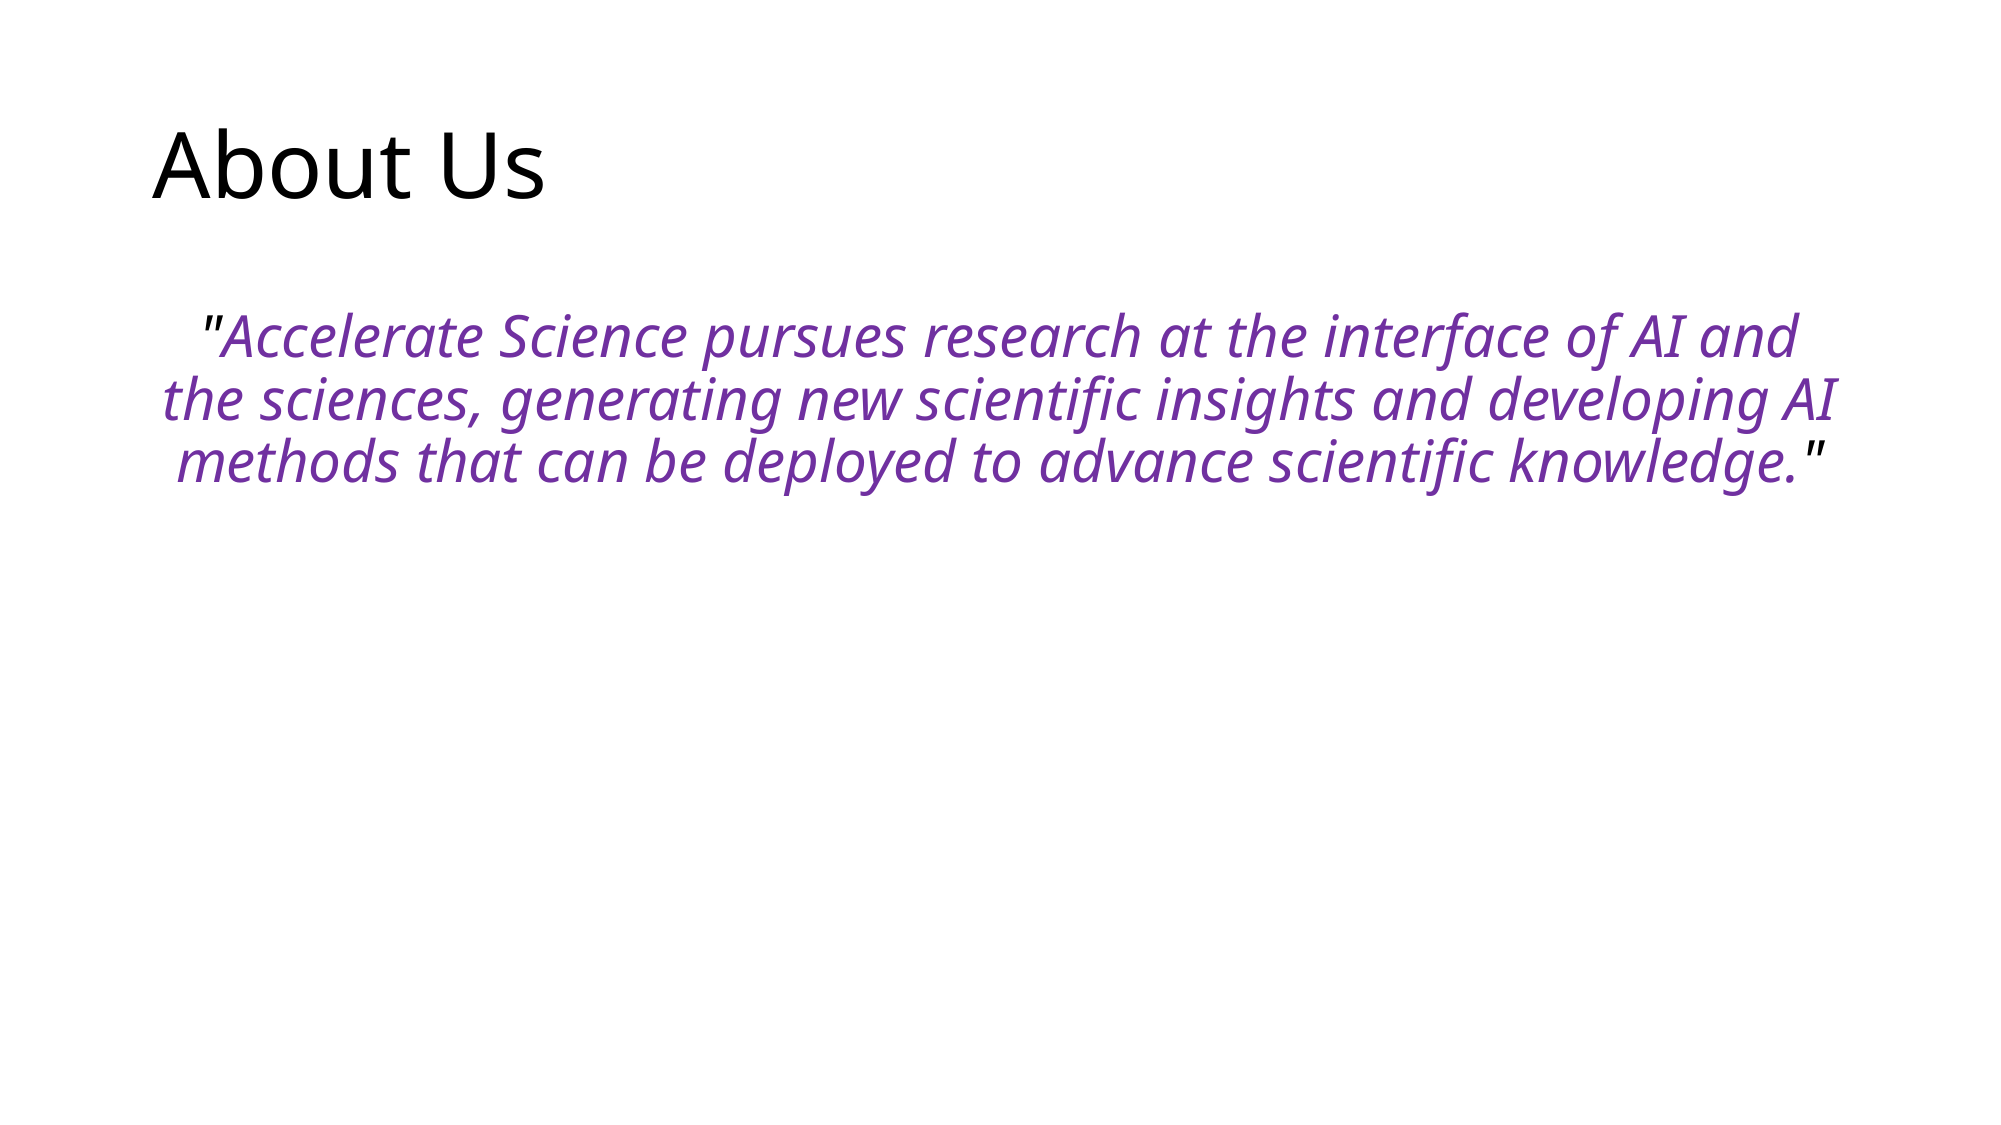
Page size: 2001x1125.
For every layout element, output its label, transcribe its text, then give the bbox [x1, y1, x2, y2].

list "Accelerate Science pursues research at the interface of AI and the sciences, generating new scientific insights and developing AI methods that can be deployed to advance scientific knowledge." [137, 299, 1863, 1014]
title About Us [137, 59, 1863, 278]
